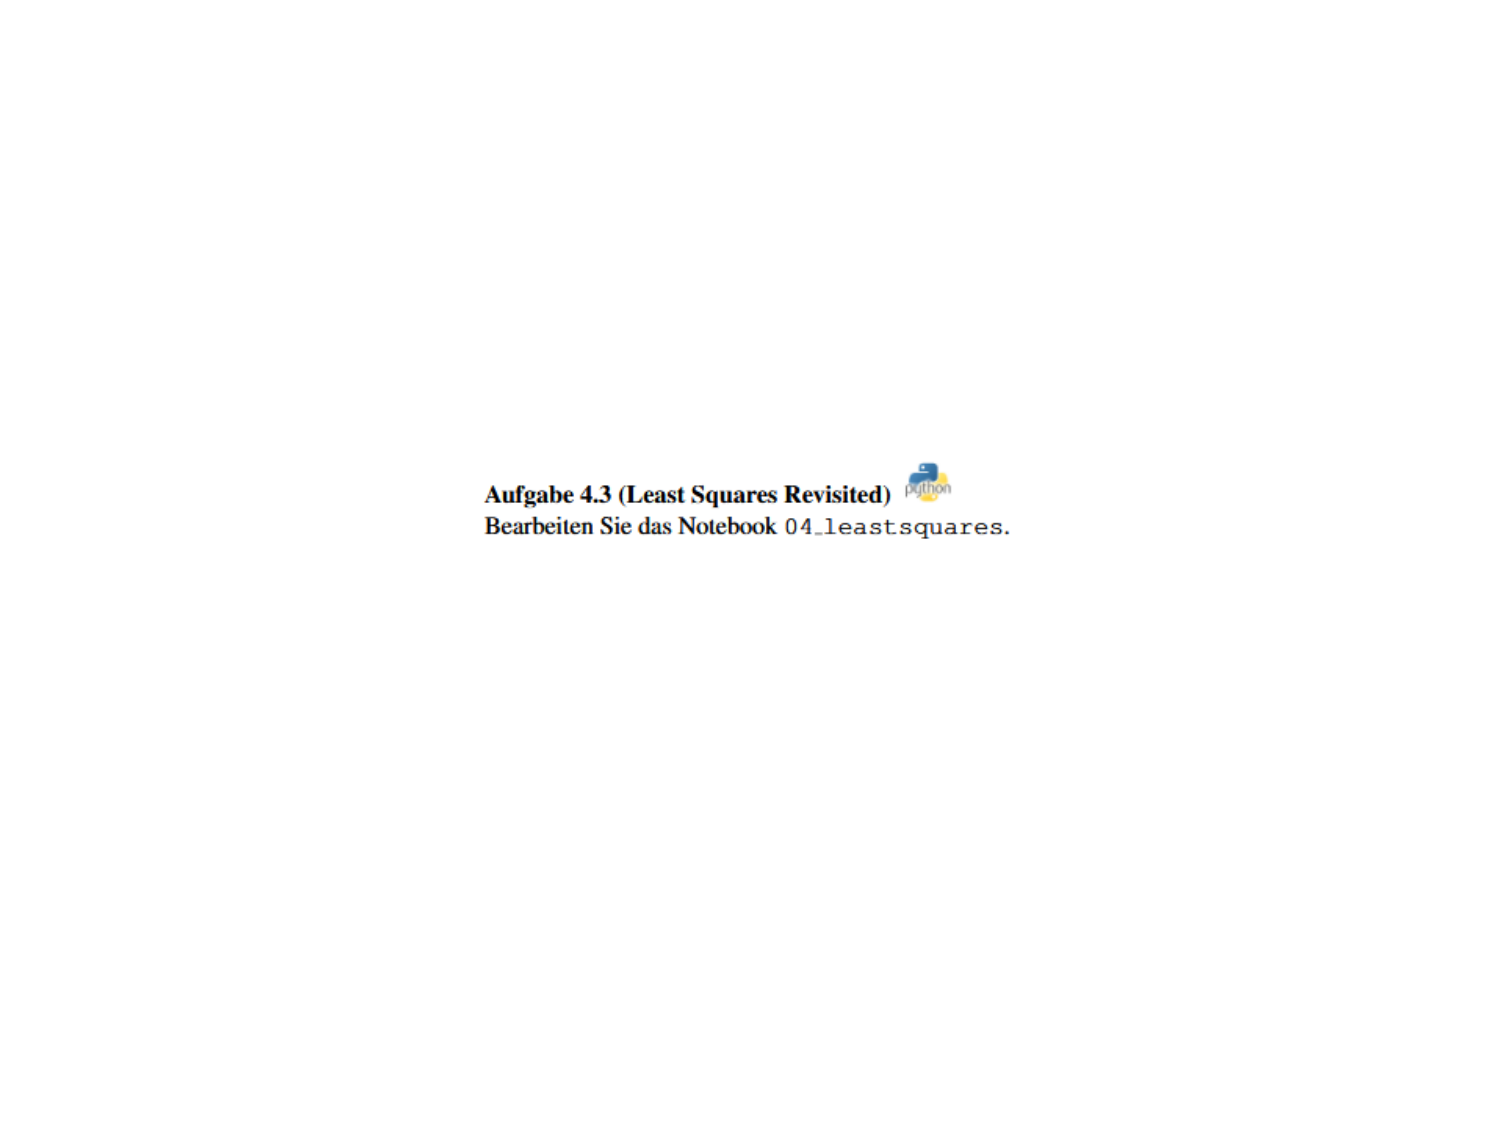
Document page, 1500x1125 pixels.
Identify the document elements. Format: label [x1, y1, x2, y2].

picture [466, 455, 1039, 565]
